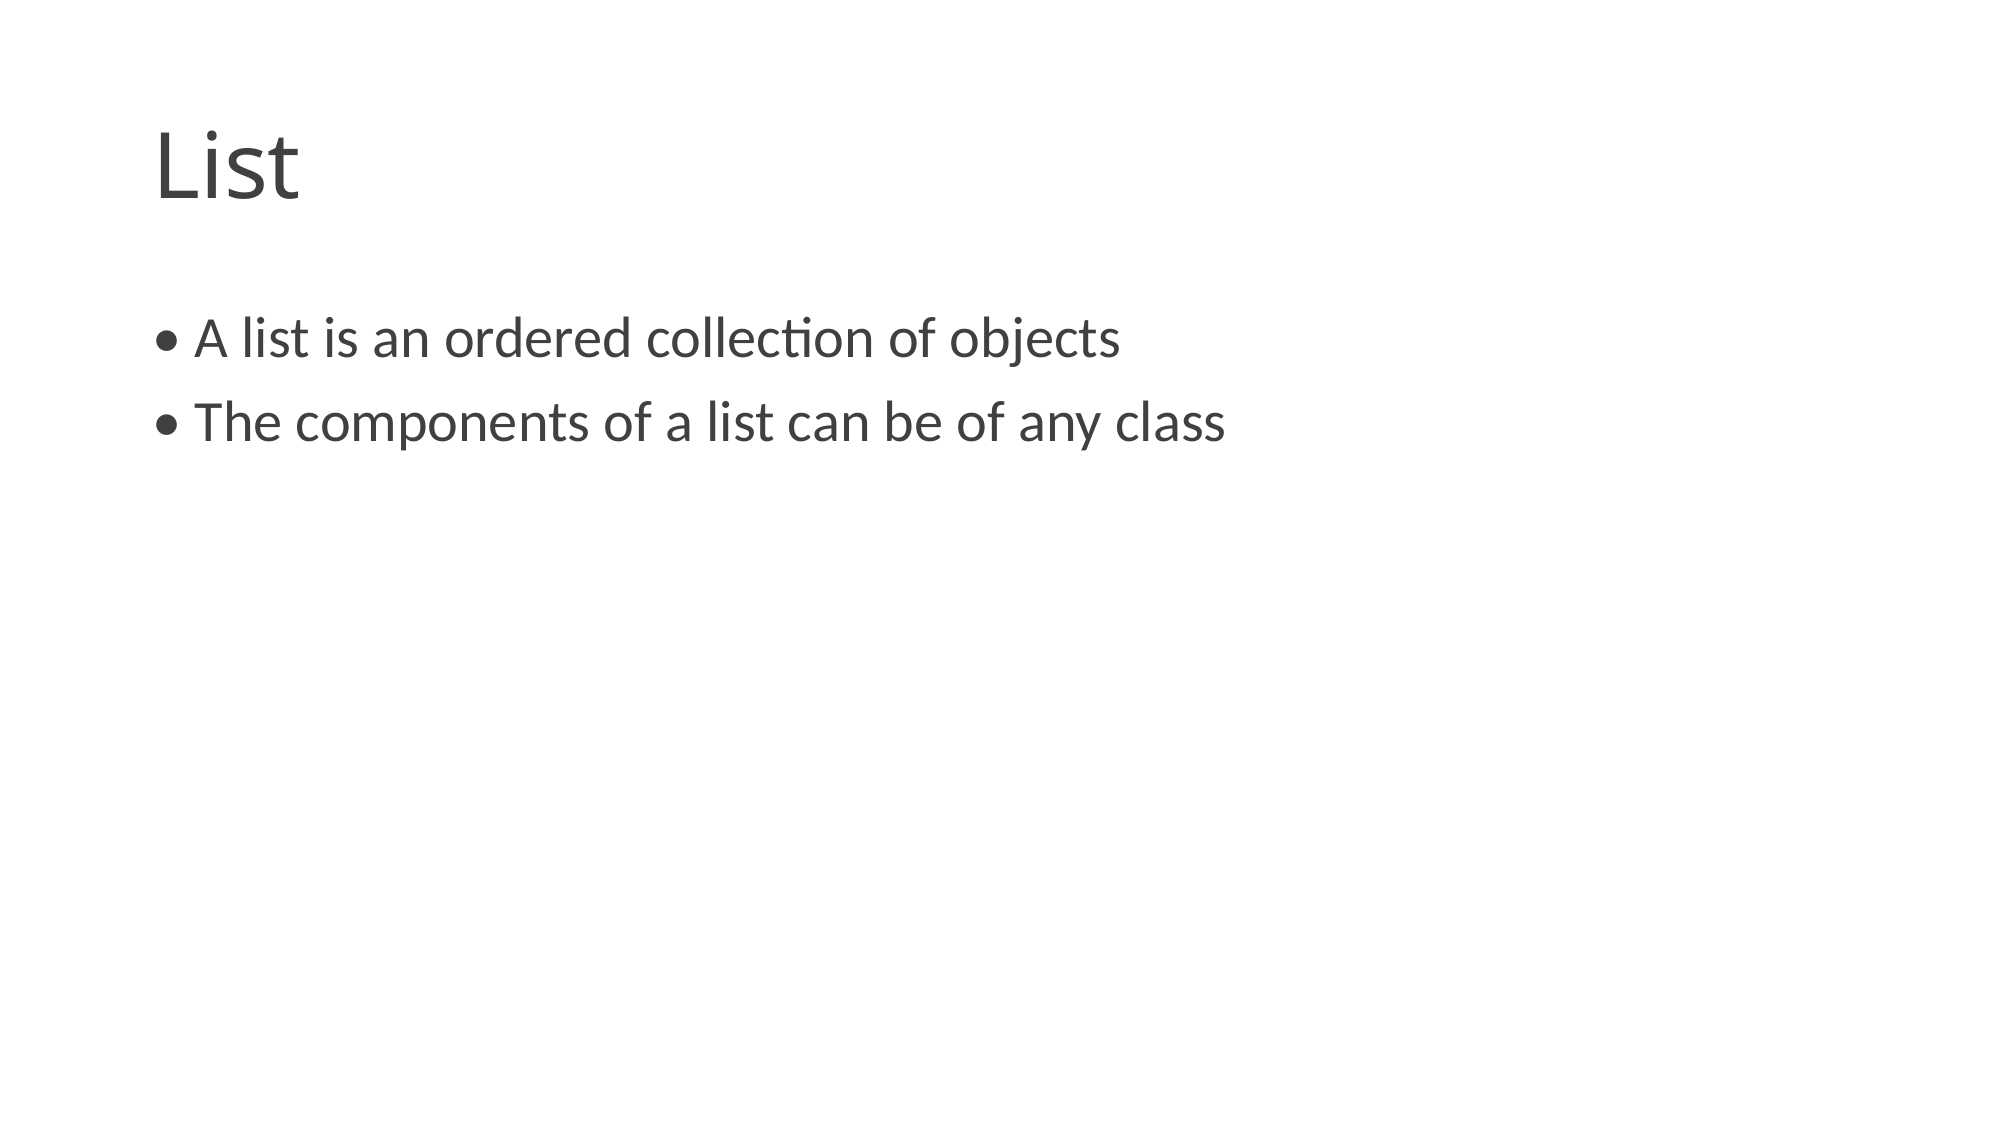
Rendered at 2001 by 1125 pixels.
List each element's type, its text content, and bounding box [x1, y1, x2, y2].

title List [137, 59, 1863, 278]
list • A list is an ordered collection of objects • The components of a list can be of any class [137, 299, 1863, 1014]
